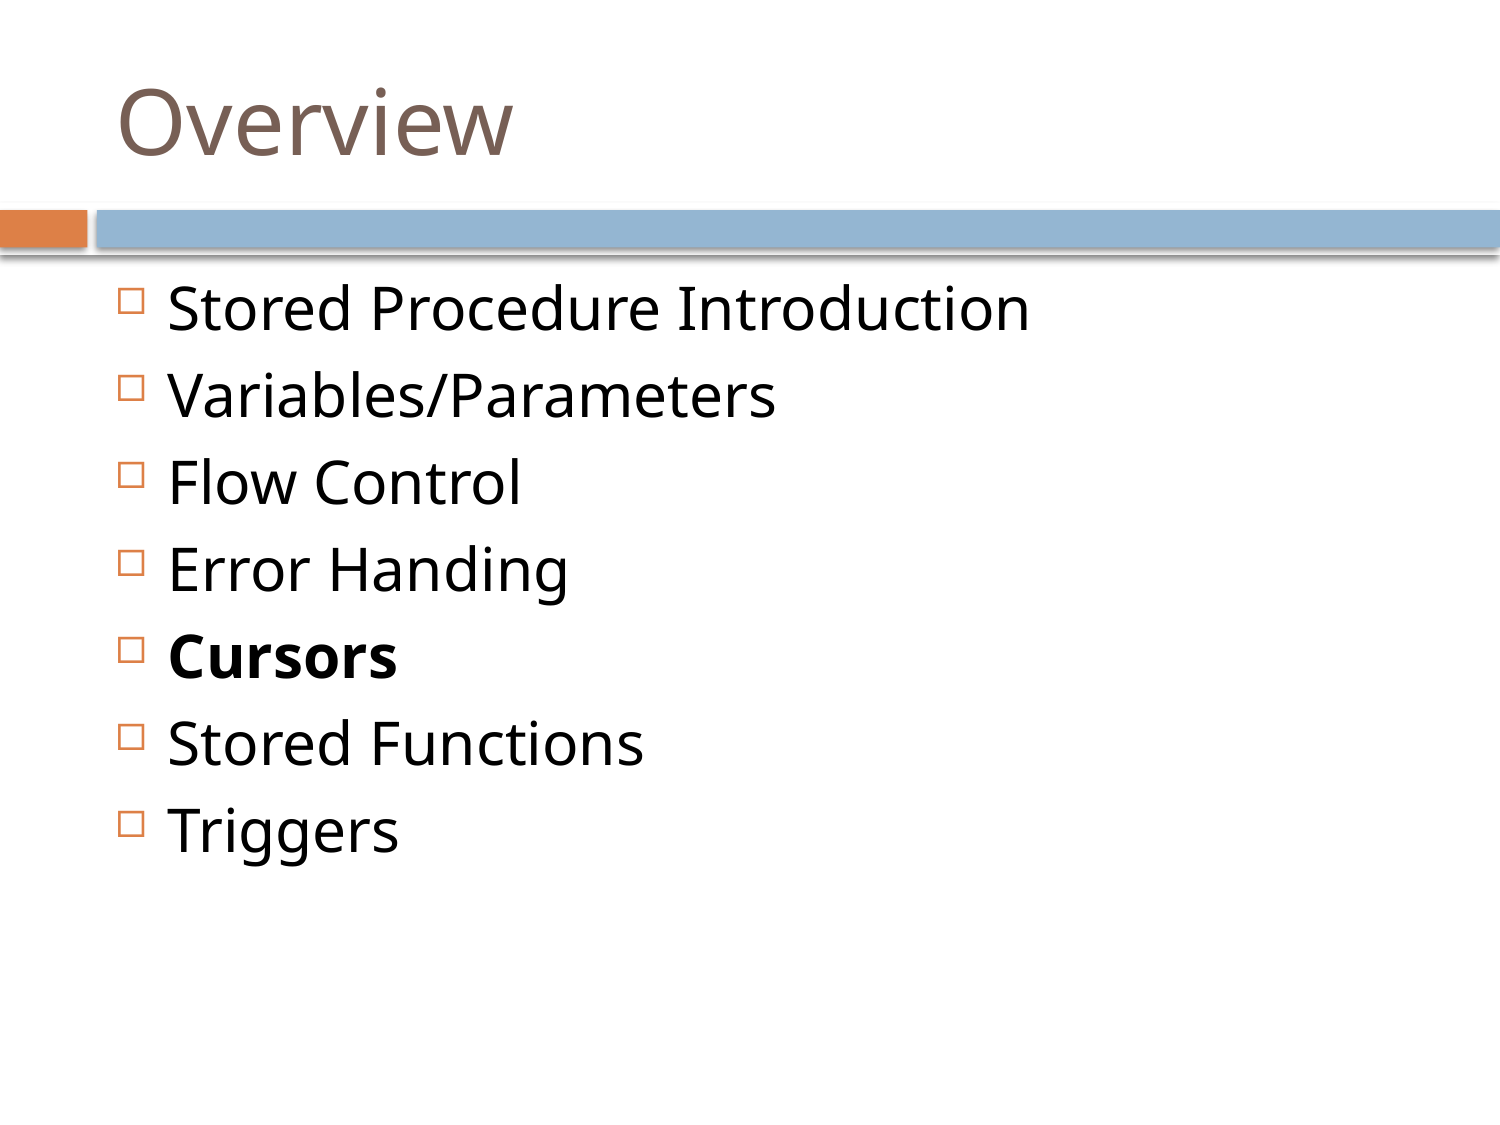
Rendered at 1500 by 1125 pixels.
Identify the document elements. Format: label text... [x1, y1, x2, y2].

list Stored Procedure Introduction Variables/Parameters Flow Control Error Handing Cursors Stored Functions Triggers [100, 262, 1438, 1100]
title Overview [100, 37, 1438, 200]
